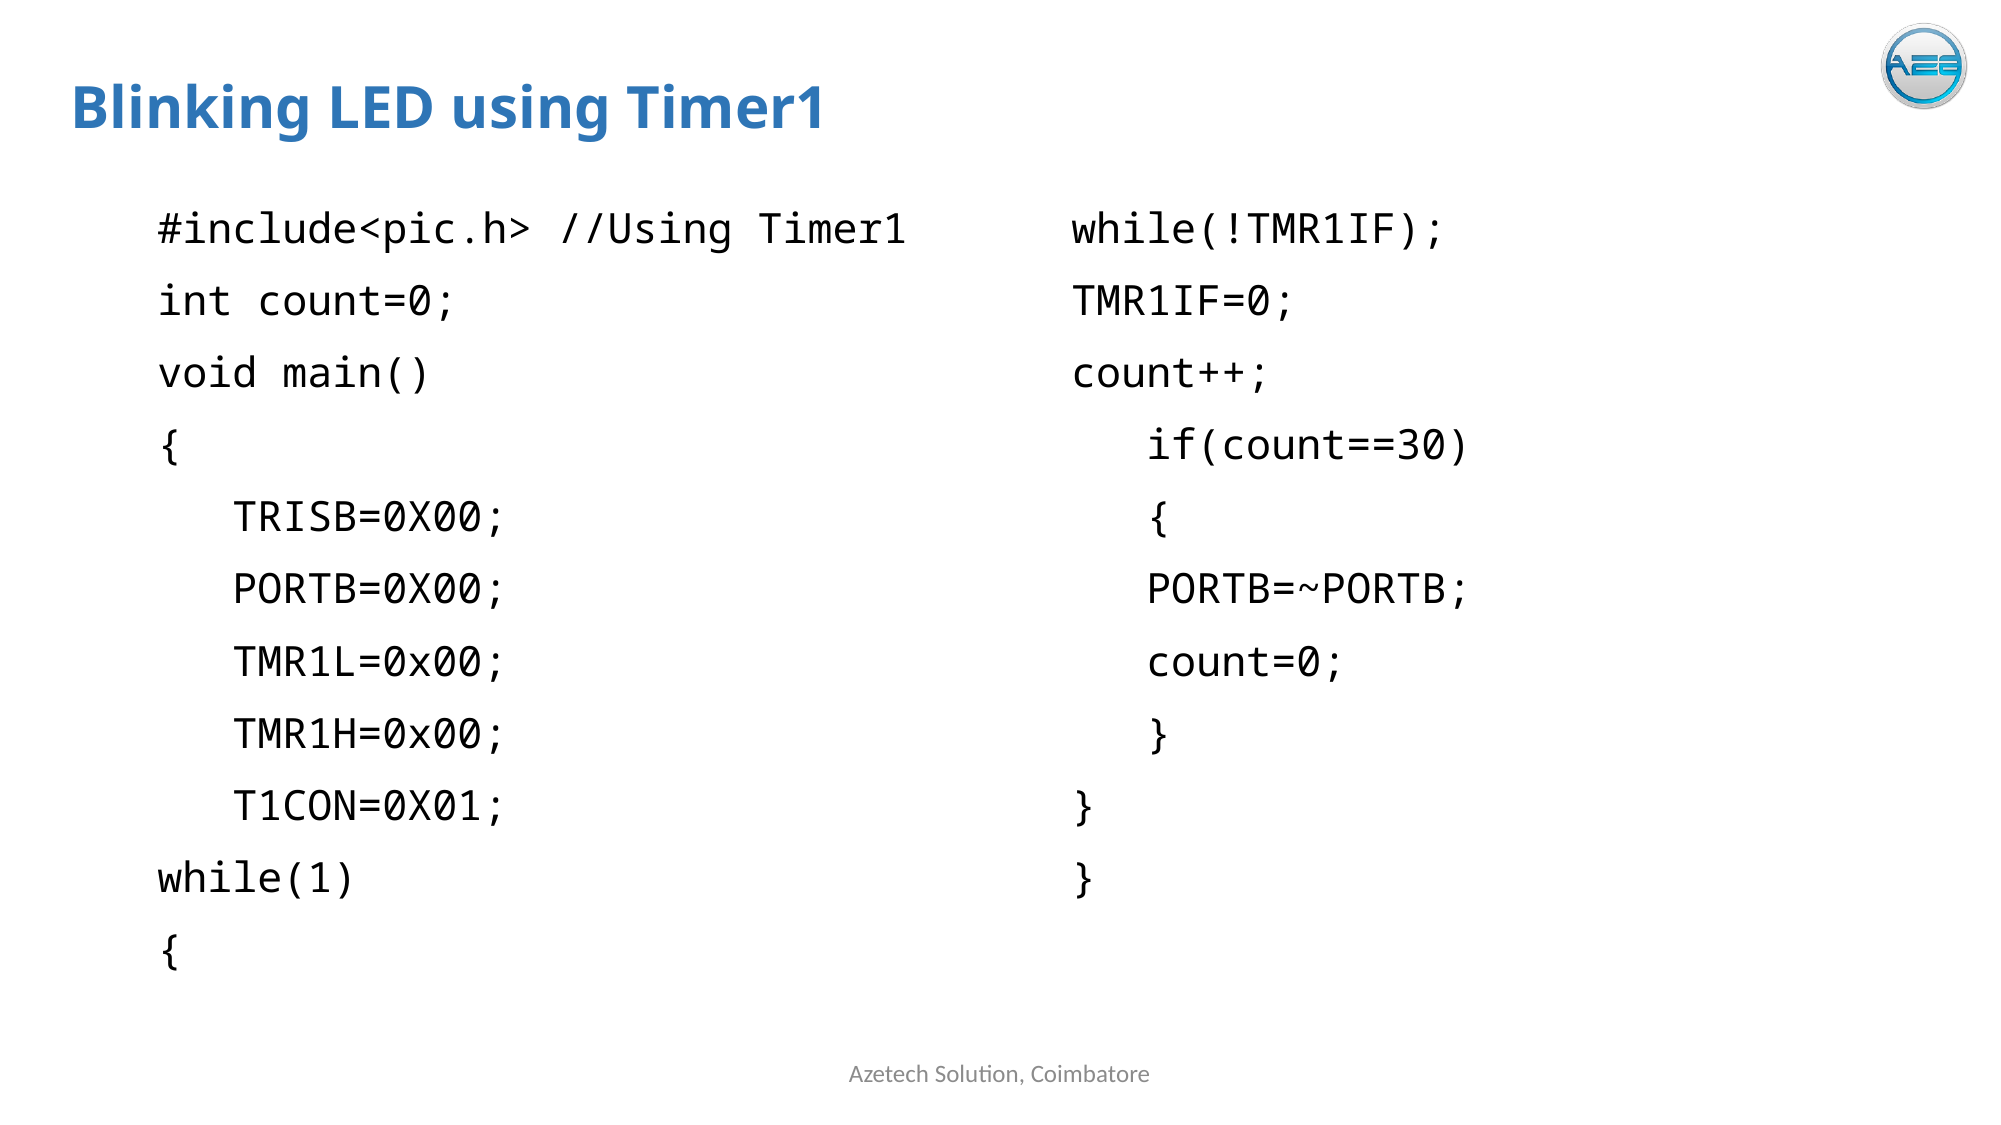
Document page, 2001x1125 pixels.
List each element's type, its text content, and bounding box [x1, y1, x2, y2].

picture [1879, 21, 1968, 110]
footer Azetech Solution, Coimbatore [662, 1042, 1338, 1103]
text_box #include<pic.h> //Using Timer1 int count=0; void main() { TRISB=0X00; PORTB=0X00; TMR1L=0x00; TMR1H=0x00; T1CON=0X01; while(1) { while(!TMR1IF); TMR1IF=0; count++; if(count==30) { PORTB=~PORTB; count=0; } } } [142, 198, 2000, 1037]
text_box Blinking LED using Timer1 [55, 68, 1145, 149]
